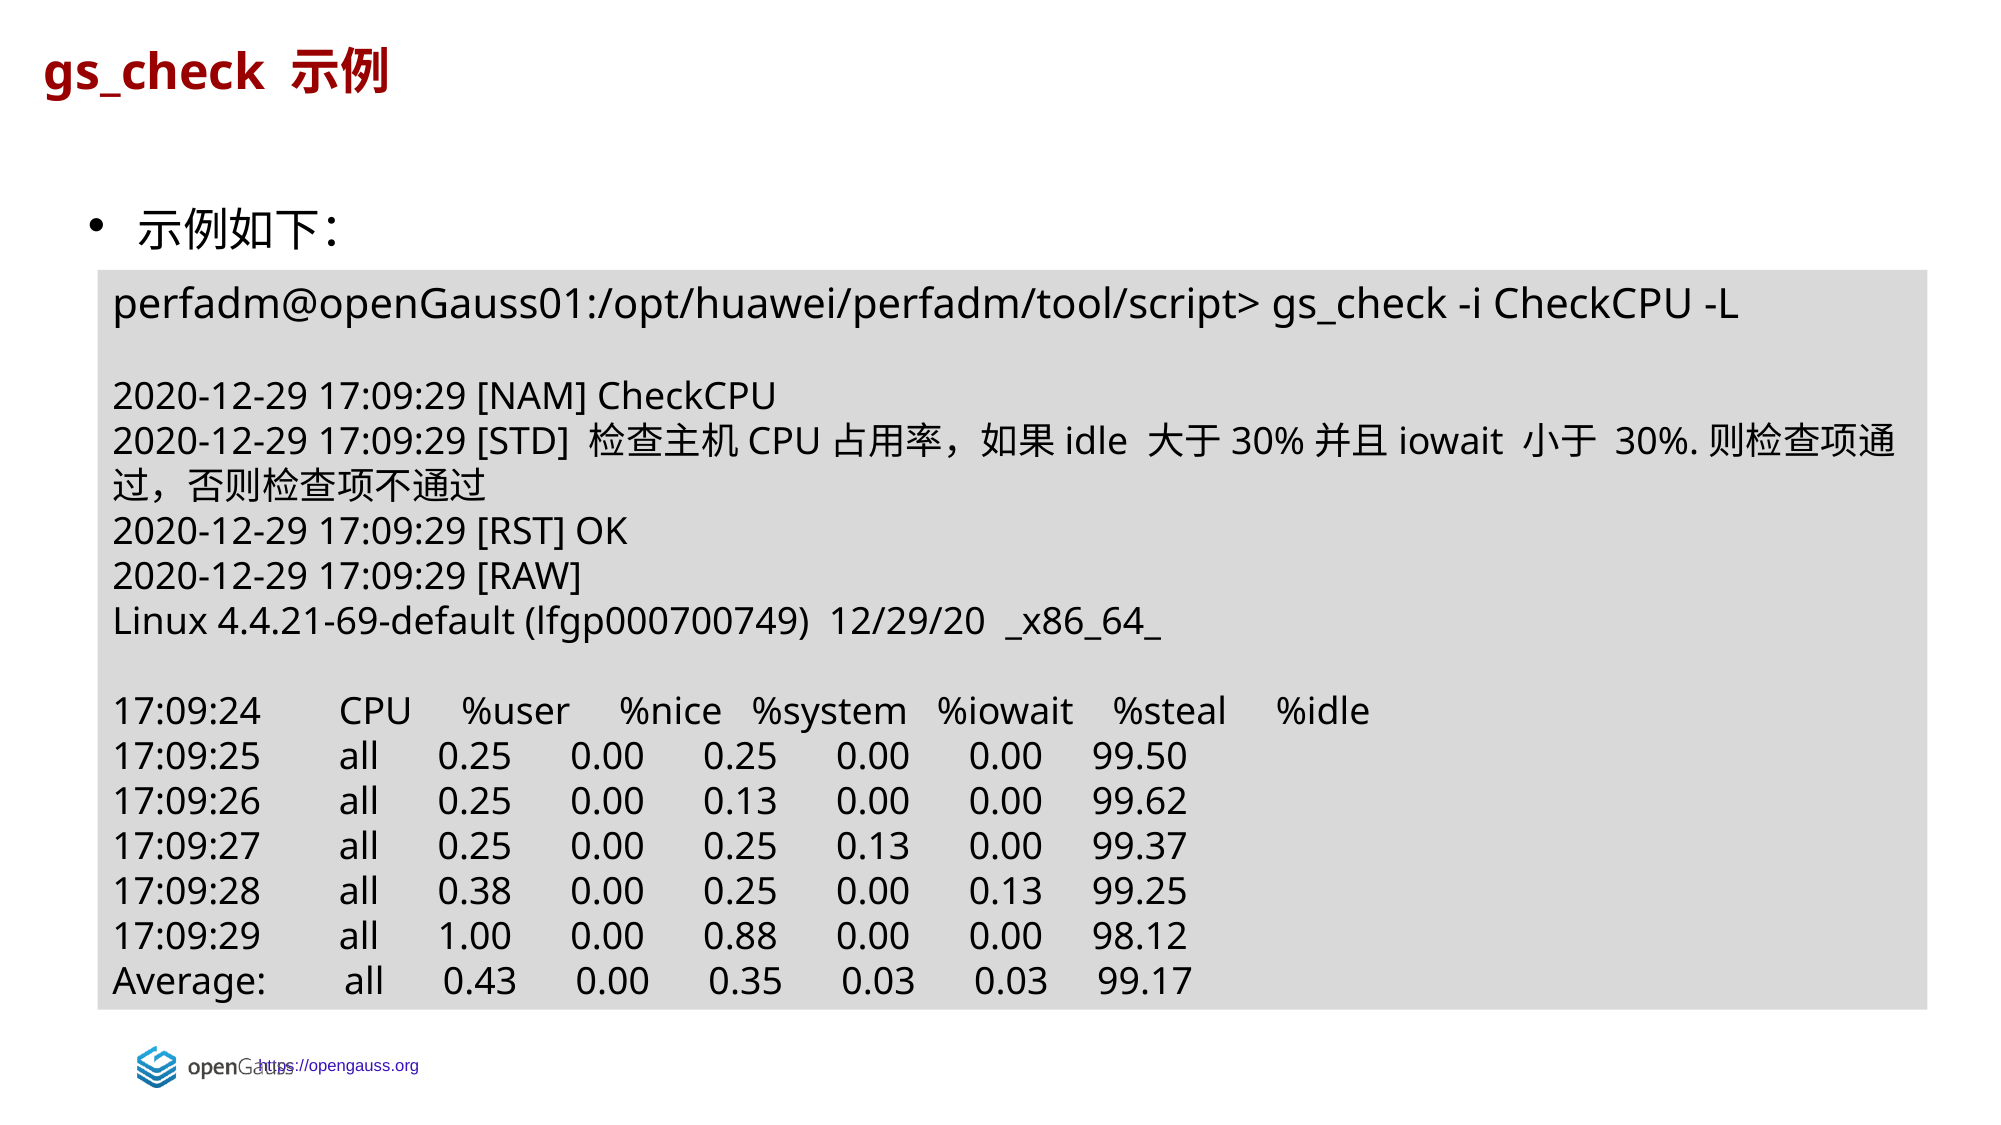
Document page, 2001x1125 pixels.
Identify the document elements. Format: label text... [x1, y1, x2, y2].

text_box perfadm@openGauss01:/opt/huawei/perfadm/tool/script> gs_check -i CheckCPU -L 2020-12-29 17:09:29 [NAM] CheckCPU 2020-12-29 17:09:29 [STD] 检查主机CPU占用率，如果idle 大于30%并且iowait 小于 30%.则检查项通过，否则检查项不通过 2020-12-29 17:09:29 [RST] OK 2020-12-29 17:09:29 [RAW] Linux 4.4.21-69-default (lfgp000700749) 12/29/20 _x86_64_ 17:09:24 CPU %user %nice %system %iowait %steal %idle 17:09:25 all 0.25 0.00 0.25 0.00 0.00 99.50 17:09:26 all 0.25 0.00 0.13 0.00 0.00 99.62 17:09:27 all 0.25 0.00 0.25 0.13 0.00 99.37 17:09:28 all 0.38 0.00 0.25 0.00 0.13 99.25 17:09:29 all 1.00 0.00 0.88 0.00 0.00 98.12 Average: all 0.43 0.00 0.35 0.03 0.03 99.17 [97, 269, 1928, 1010]
picture [38, 28, 165, 140]
text_box 示例如下： [74, 171, 1928, 973]
picture [137, 1046, 293, 1088]
subtitle gs_check 示例 [43, 46, 1806, 118]
